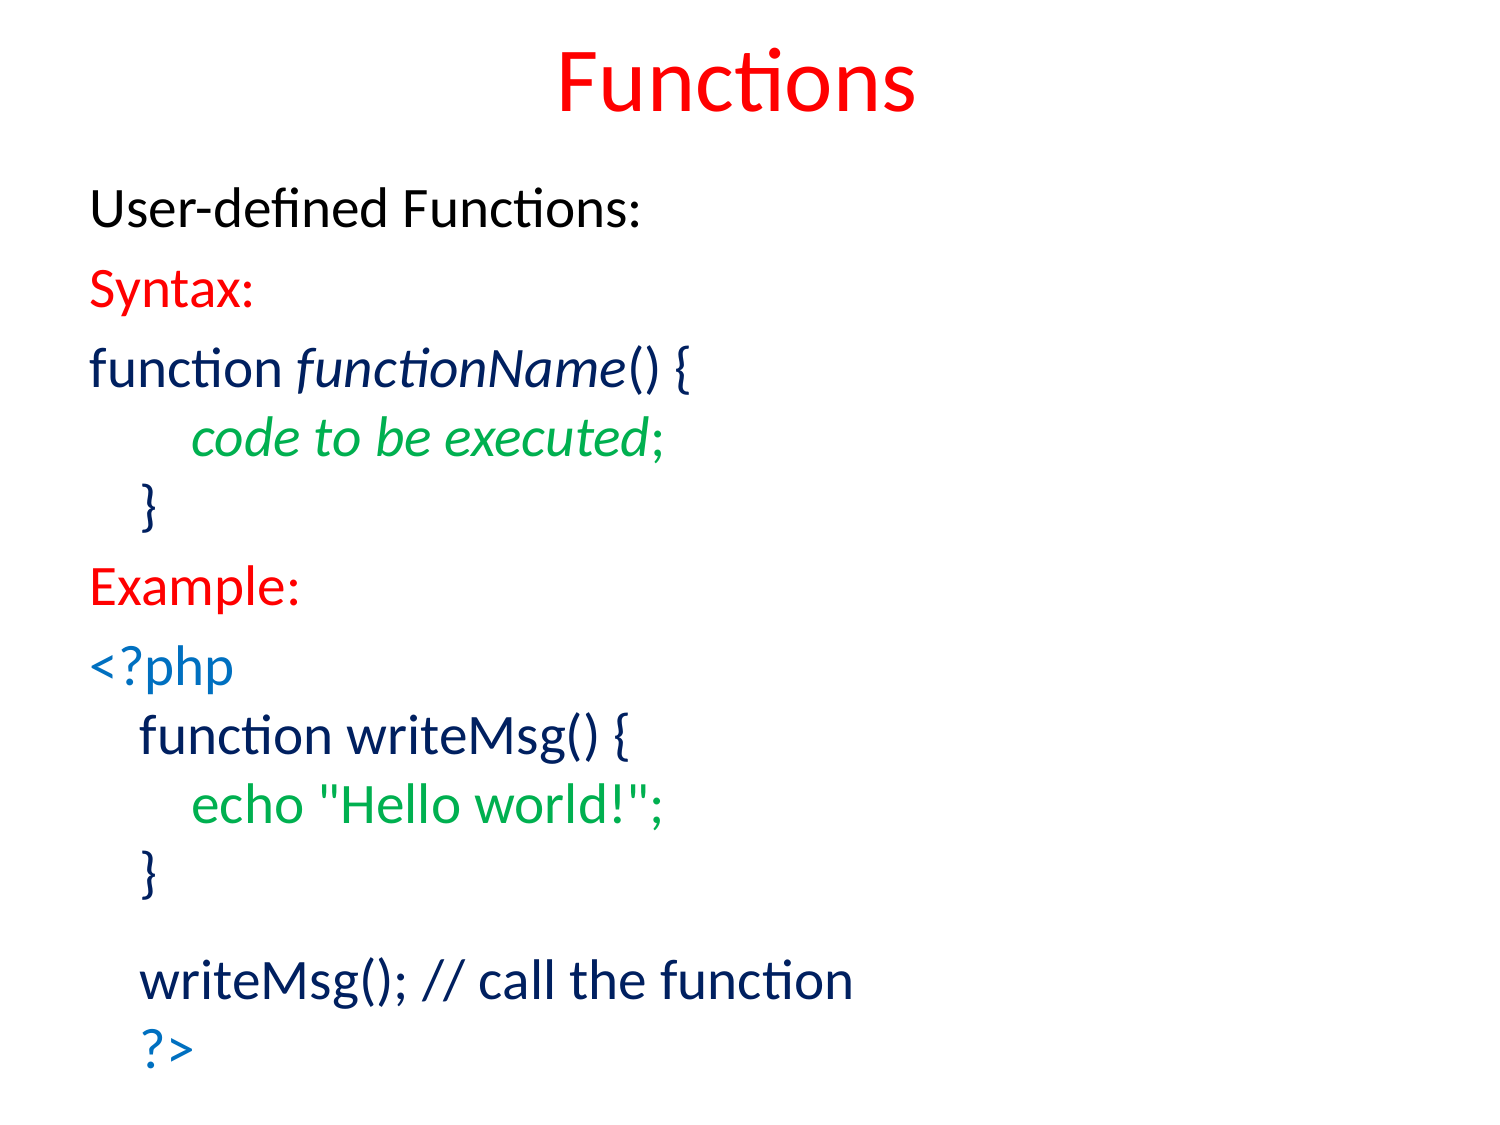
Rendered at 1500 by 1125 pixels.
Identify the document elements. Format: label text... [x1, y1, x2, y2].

text_box Functions [62, 0, 1413, 150]
text_box User-defined Functions: Syntax: function functionName() { code to be executed; } Example: <?php function writeMsg() { echo "Hello world!"; } writeMsg(); // call the function ?> [75, 162, 1425, 1088]
